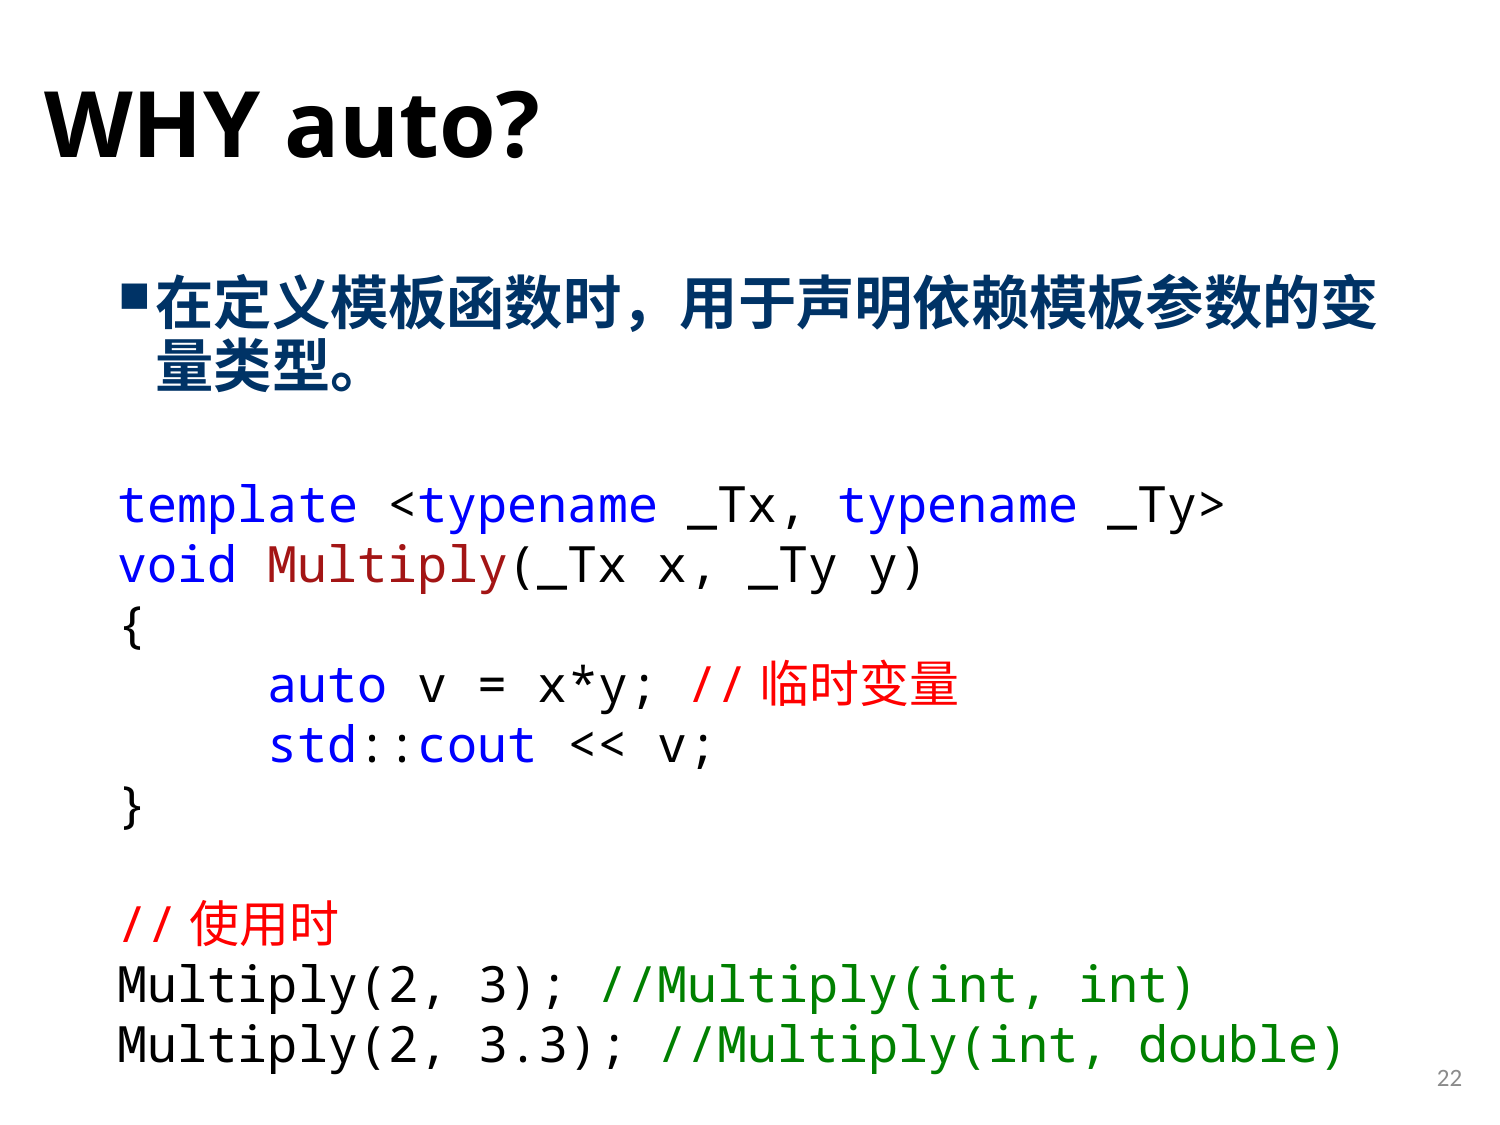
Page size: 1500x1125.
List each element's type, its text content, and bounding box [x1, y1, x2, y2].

text_box template <typename _Tx, typename _Ty> void Multiply(_Tx x, _Ty y) { auto v = x*y; //临时变量 std::cout << v; } //使用时 Multiply(2, 3); //Multiply(int, int) Multiply(2, 3.3); //Multiply(int, double) [103, 465, 1424, 1081]
title WHY auto? [29, 19, 1324, 237]
slide_number 22 [1139, 1046, 1478, 1107]
list 在定义模板函数时，用于声明依赖模板参数的变量类型。 [103, 267, 1424, 465]
